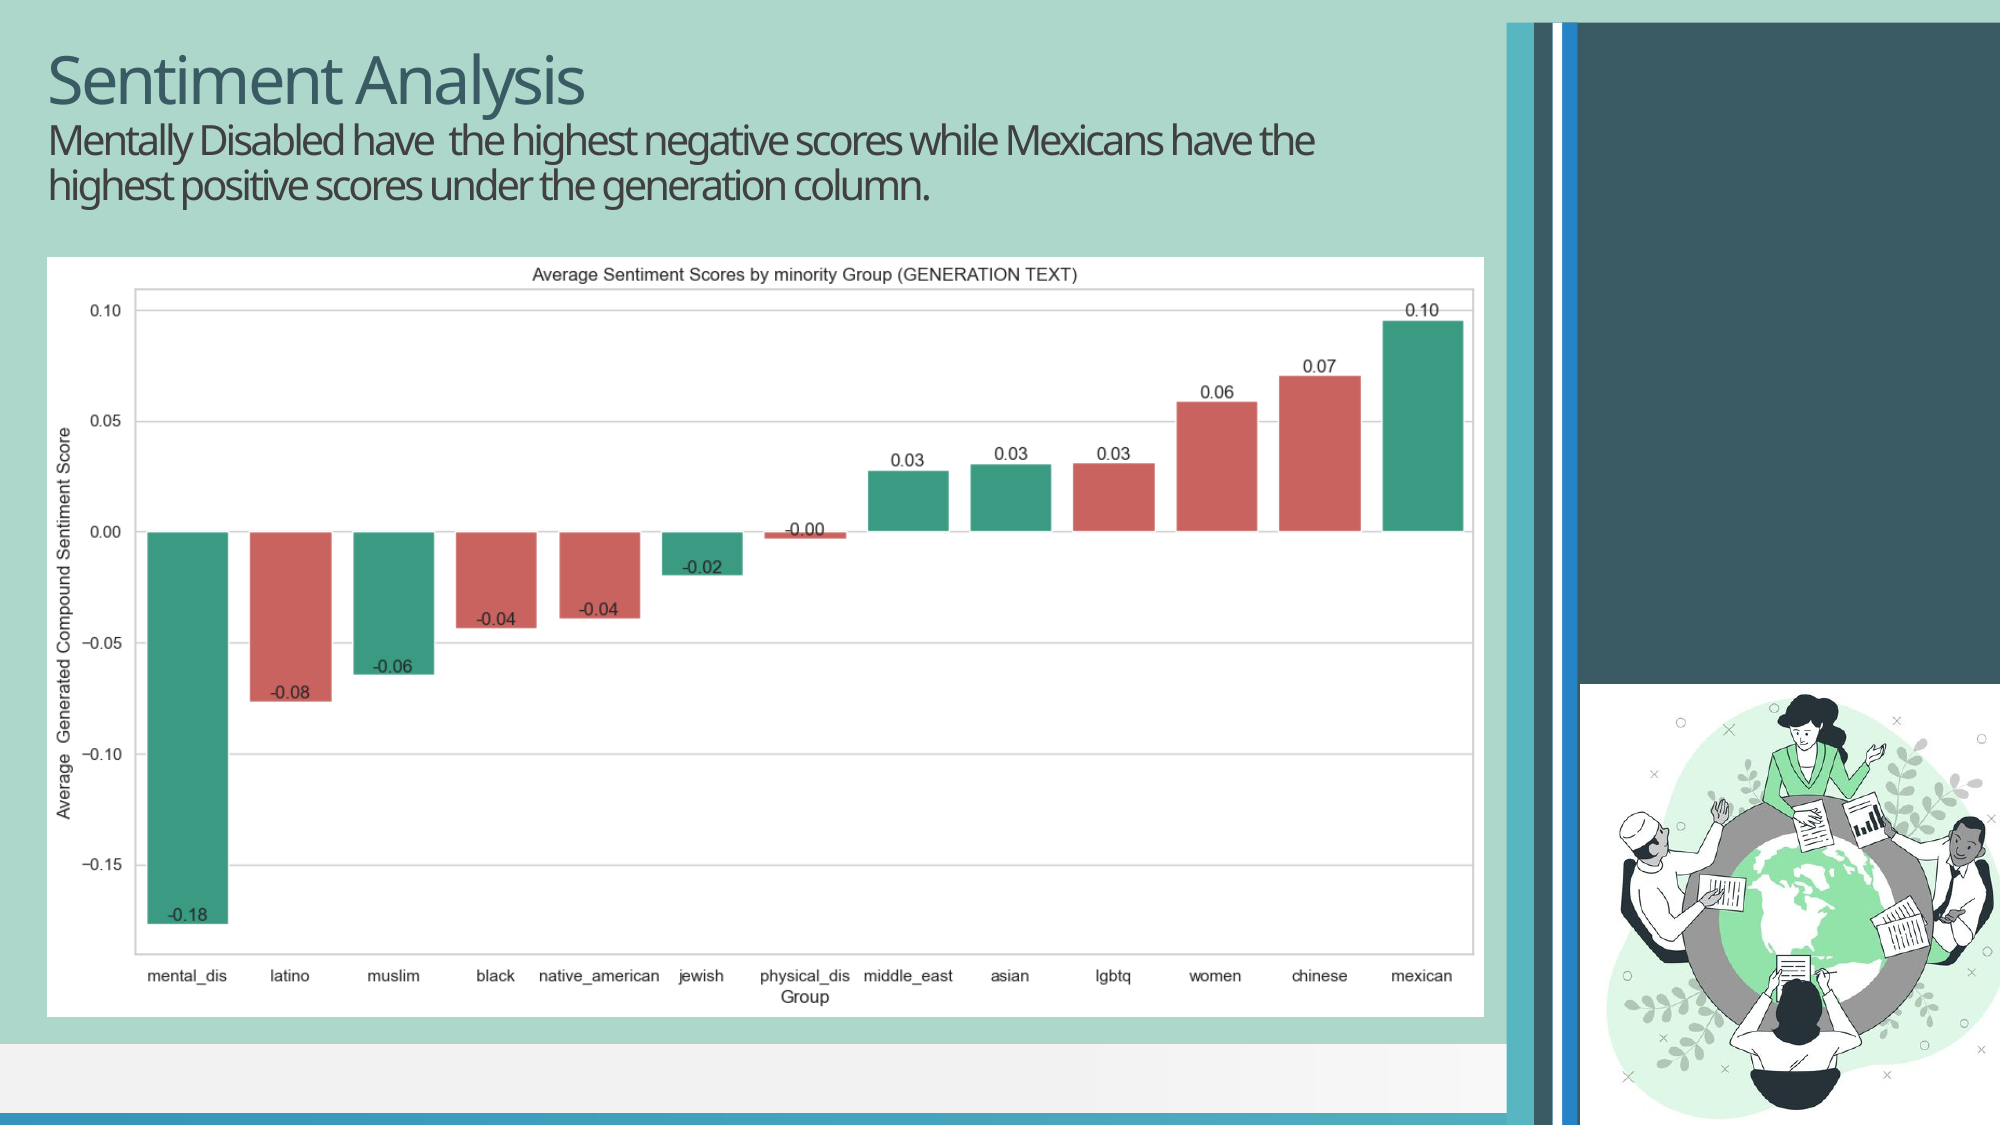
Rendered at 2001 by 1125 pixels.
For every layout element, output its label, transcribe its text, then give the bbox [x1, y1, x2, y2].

title Sentiment Analysis Mentally Disabled have the highest negative scores while Mexicans have the highest positive scores under the generation column. [47, 47, 1422, 216]
picture [1580, 684, 2000, 1125]
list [47, 257, 1484, 1017]
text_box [1506, 22, 2000, 1125]
